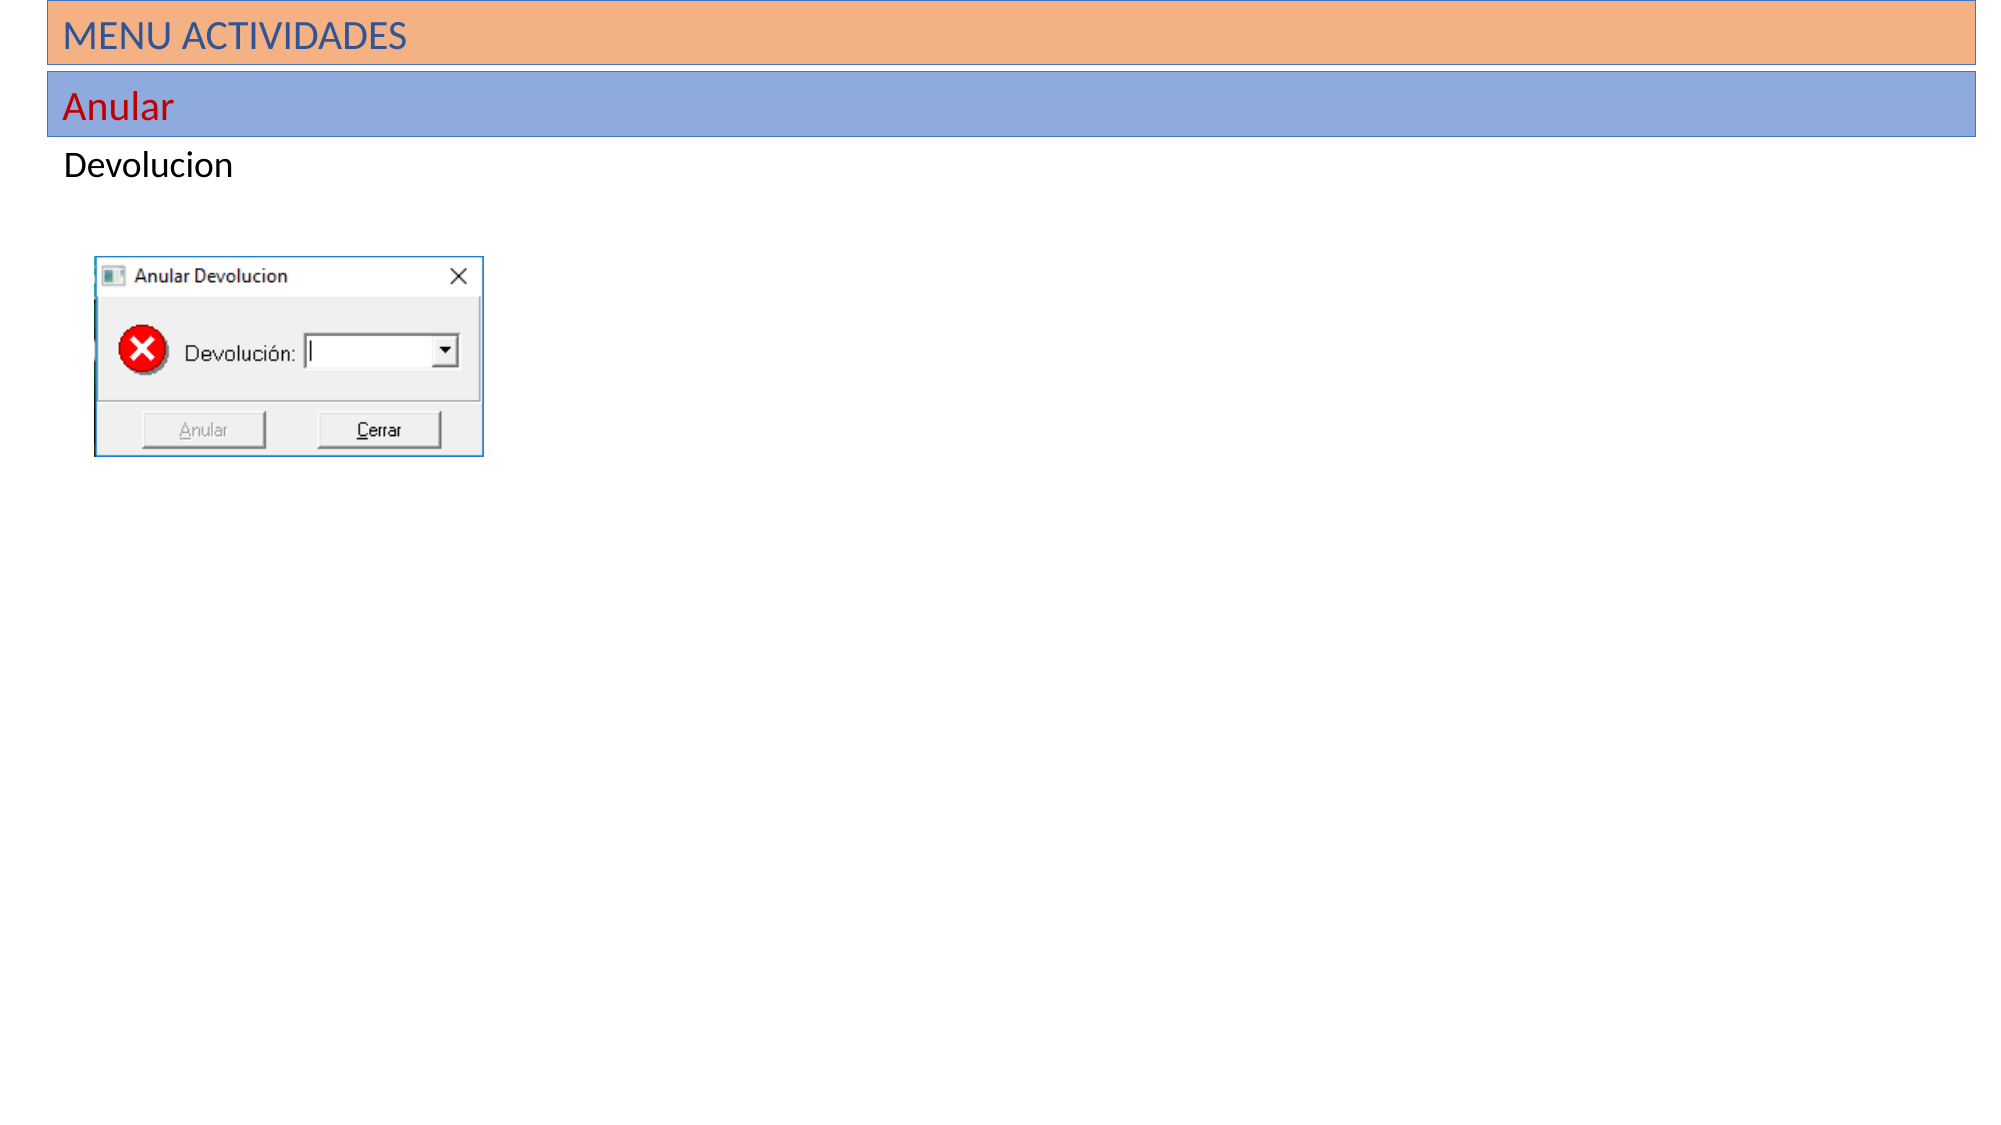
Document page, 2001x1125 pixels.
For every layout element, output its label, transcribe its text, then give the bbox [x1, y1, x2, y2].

text_box Devolucion [49, 132, 249, 193]
picture [93, 256, 484, 457]
text_box MENU ACTIVIDADES [47, 0, 1976, 65]
text_box Anular [47, 71, 1976, 137]
